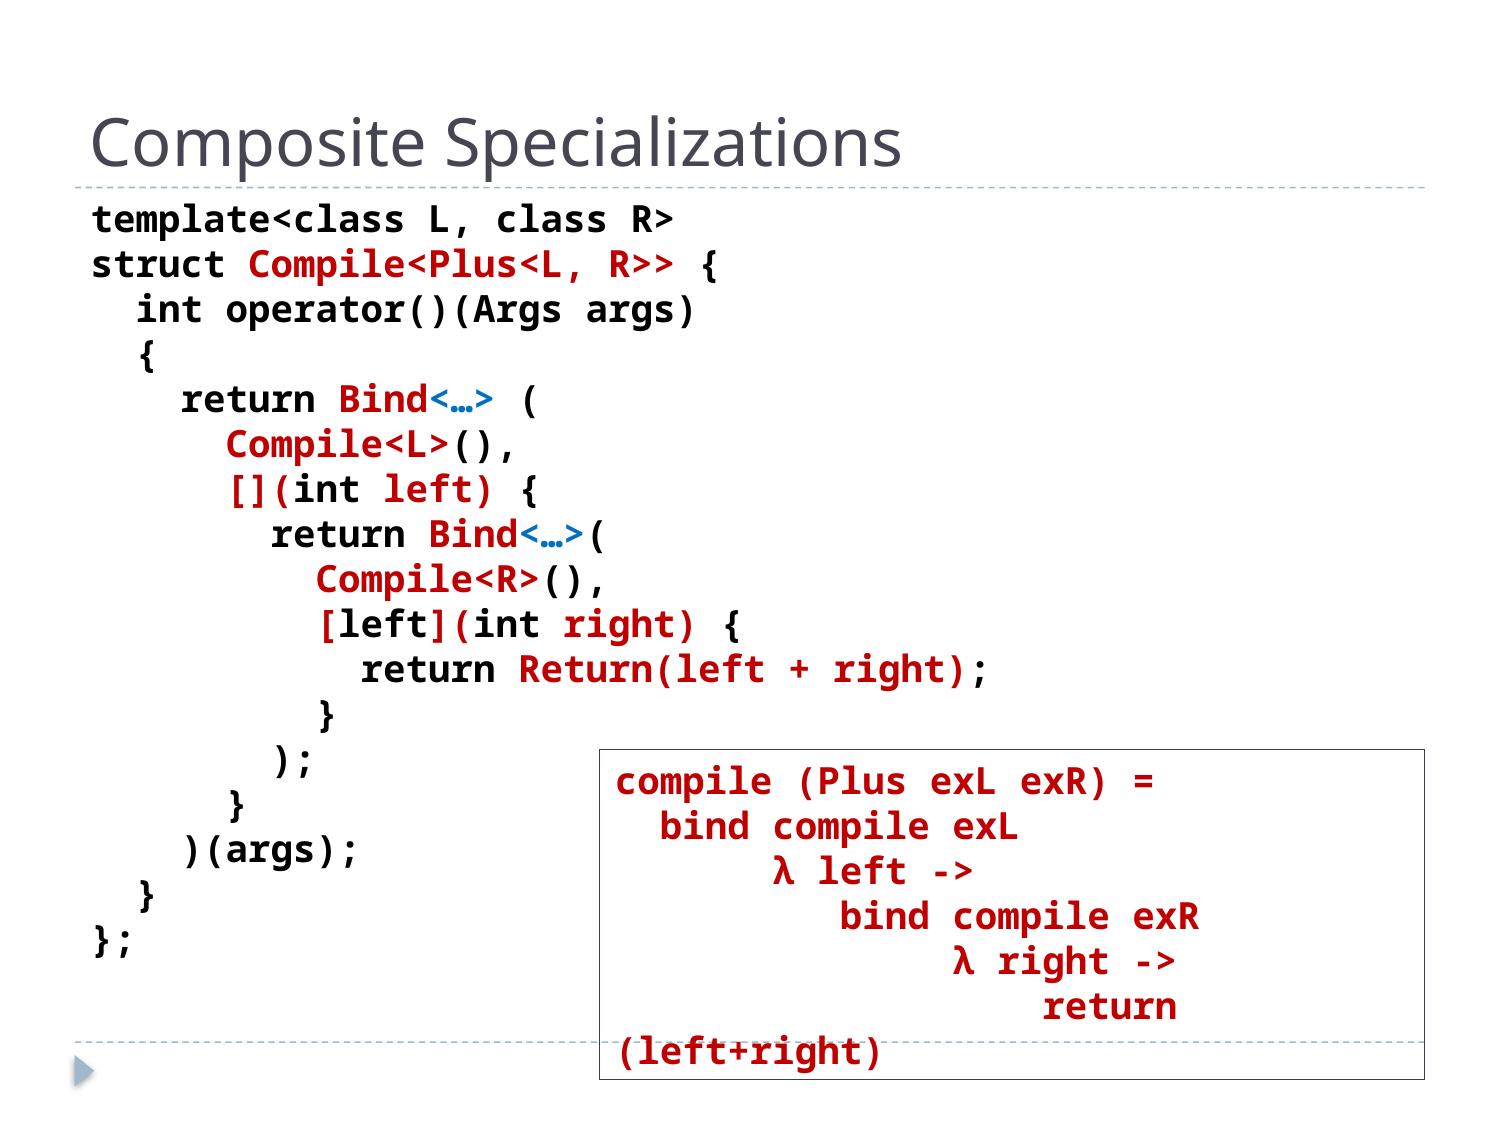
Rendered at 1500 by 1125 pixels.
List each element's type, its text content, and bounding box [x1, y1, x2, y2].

title Composite Specializations [75, 24, 1425, 188]
text_box template<class L, class R> struct Compile<Plus<L, R>> { int operator()(Args args) { return Bind<…> ( Compile<L>(), [](int left) { return Bind<…>( Compile<R>(), [left](int right) { return Return(left + right); } ); } )(args); } }; [75, 187, 1251, 968]
text_box compile (Plus exL exR) = bind compile exL λ left -> bind compile exR λ right -> return (left+right) [599, 749, 1425, 1080]
